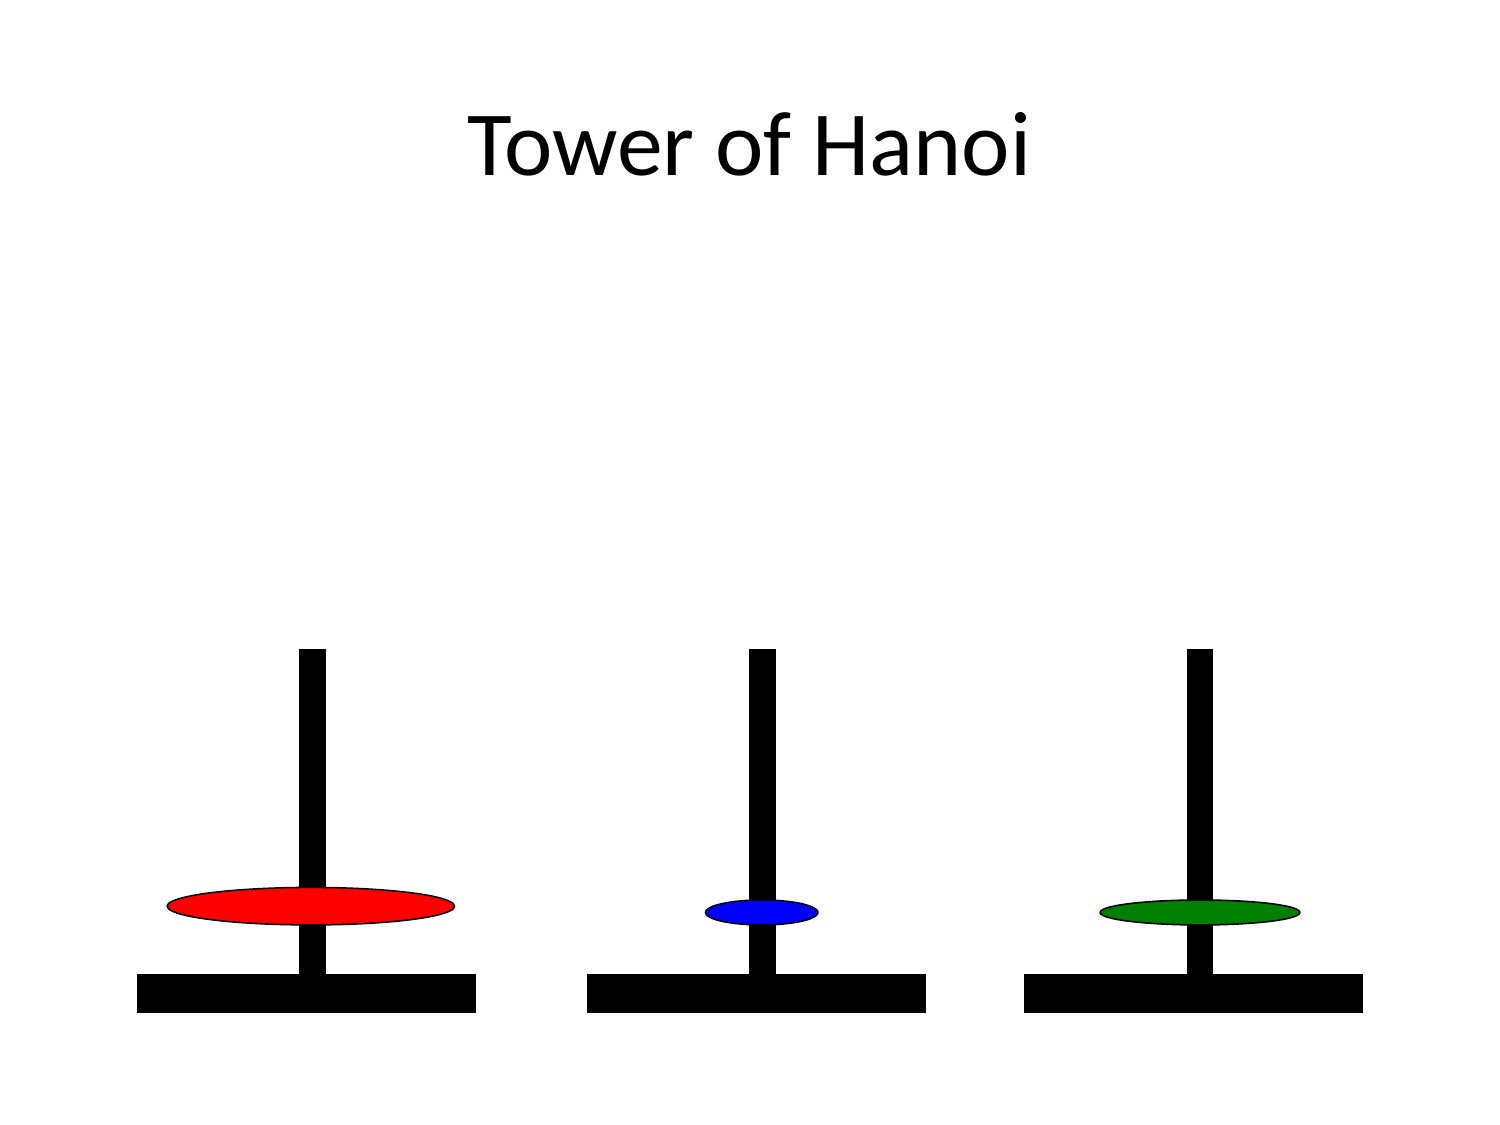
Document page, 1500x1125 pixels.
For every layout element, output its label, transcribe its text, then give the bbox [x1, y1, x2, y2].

title Tower of Hanoi [75, 45, 1425, 233]
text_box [587, 649, 926, 1013]
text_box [1024, 649, 1363, 1013]
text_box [137, 649, 476, 1013]
